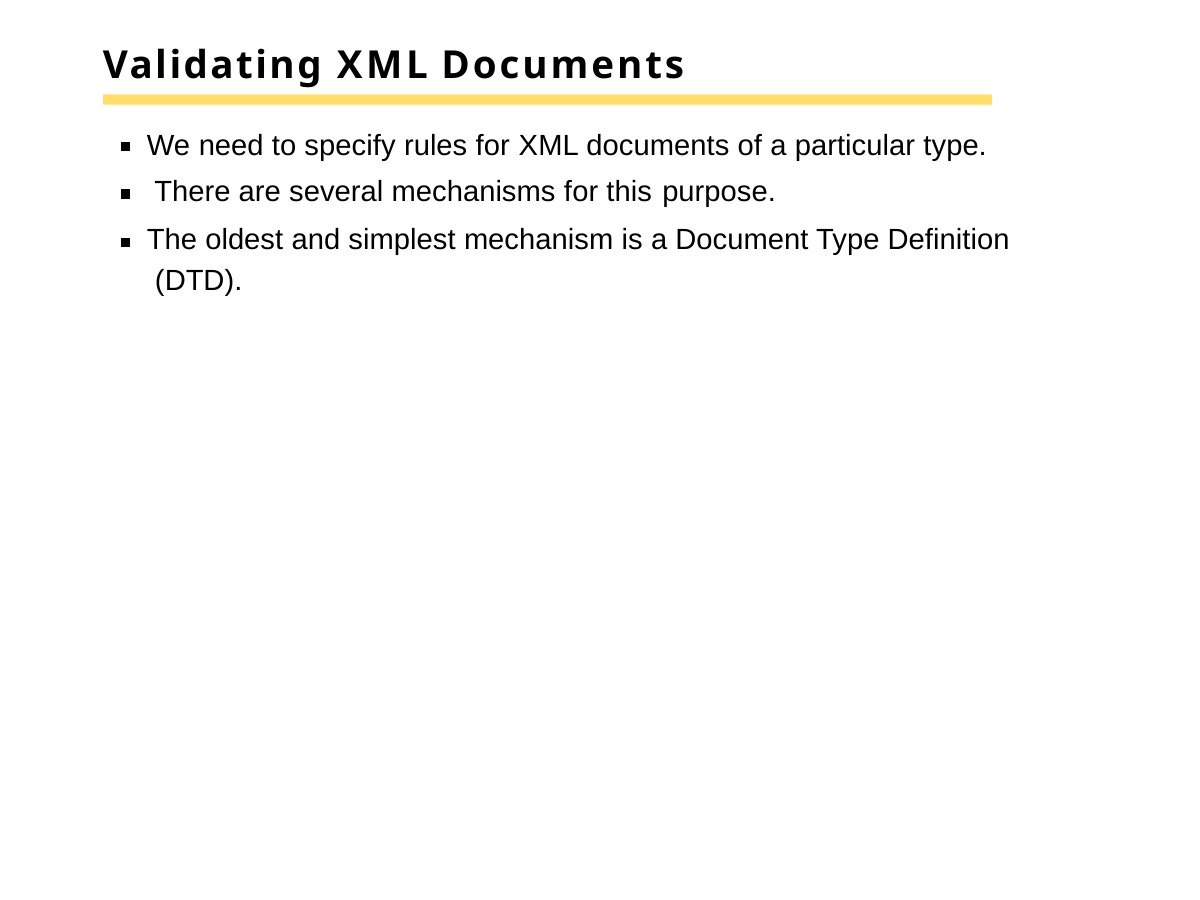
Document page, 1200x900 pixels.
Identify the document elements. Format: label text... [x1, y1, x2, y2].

title Validating XML Documents [100, 39, 1100, 191]
text_box We need to specify rules for XML documents of a particular type. There are several mechanisms for this purpose. The oldest and simplest mechanism is a Document Type Definition (DTD). [144, 113, 1017, 296]
